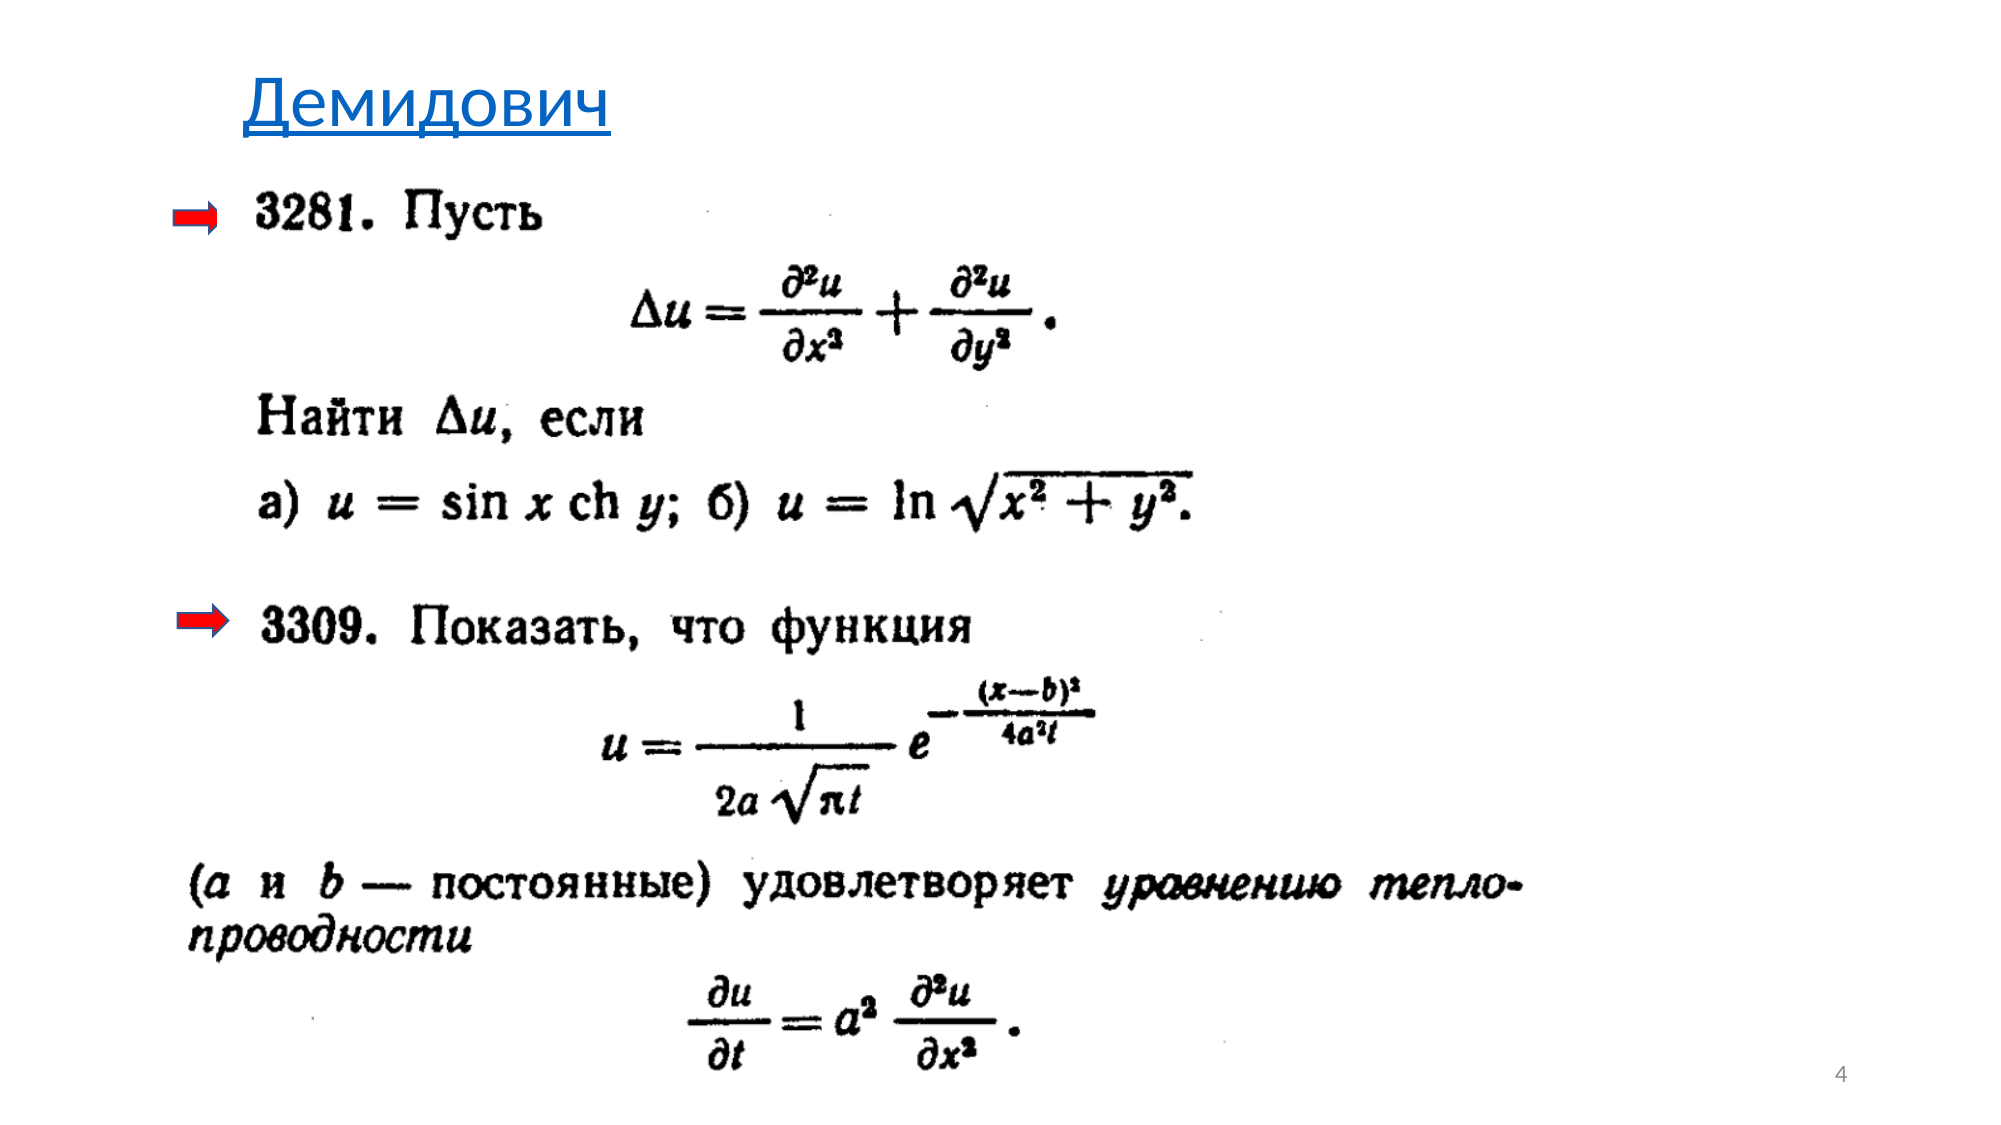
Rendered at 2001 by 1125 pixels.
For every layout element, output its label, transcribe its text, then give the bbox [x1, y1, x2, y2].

picture [216, 178, 1296, 540]
text_box Демидович [228, 43, 1228, 149]
picture [166, 602, 1676, 1087]
text_box [172, 200, 216, 236]
slide_number 4 [1412, 1042, 1863, 1103]
